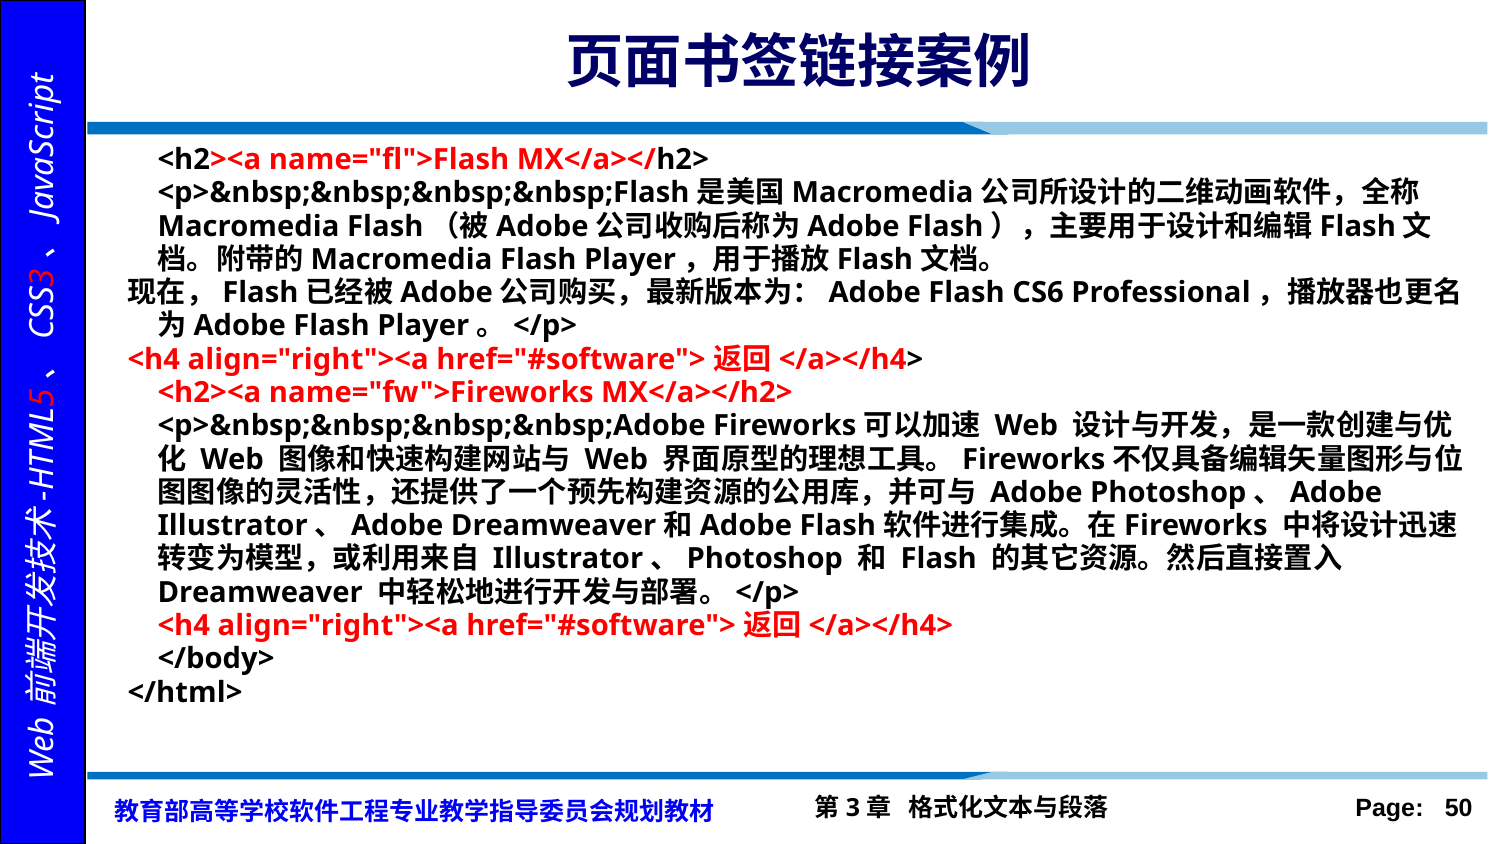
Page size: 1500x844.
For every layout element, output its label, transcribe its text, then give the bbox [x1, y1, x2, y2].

list <h2><a name="fl">Flash MX</a></h2> <p>&nbsp;&nbsp;&nbsp;&nbsp;Flash是美国Macromedia公司所设计的二维动画软件，全称Macromedia Flash（被Adobe公司收购后称为Adobe Flash），主要用于设计和编辑Flash文档。附带的Macromedia Flash Player，用于播放Flash文档。 现在，Flash已经被Adobe公司购买，最新版本为：Adobe Flash CS6 Professional，播放器也更名为Adobe Flash Player。</p> <h4 align="right"><a href="#software">返回</a></h4> <h2><a name="fw">Fireworks MX</a></h2> <p>&nbsp;&nbsp;&nbsp;&nbsp;Adobe Fireworks可以加速 Web 设计与开发，是一款创建与优化 Web 图像和快速构建网站与 Web 界面原型的理想工具。Fireworks不仅具备编辑矢量图形与位图图像的灵活性，还提供了一个预先构建资源的公用库，并可与 Adobe Photoshop、Adobe Illustrator、Adobe Dreamweaver和Adobe Flash软件进行集成。在Fireworks 中将设计迅速转变为模型，或利用来自 Illustrator、Photoshop 和 Flash 的其它资源。然后直接置入Dreamweaver 中轻松地进行开发与部署。</p> <h4 align="right"><a href="#software">返回</a></h4> </body> </html> [111, 133, 1484, 760]
title 页面书签链接案例 [161, 11, 1436, 106]
